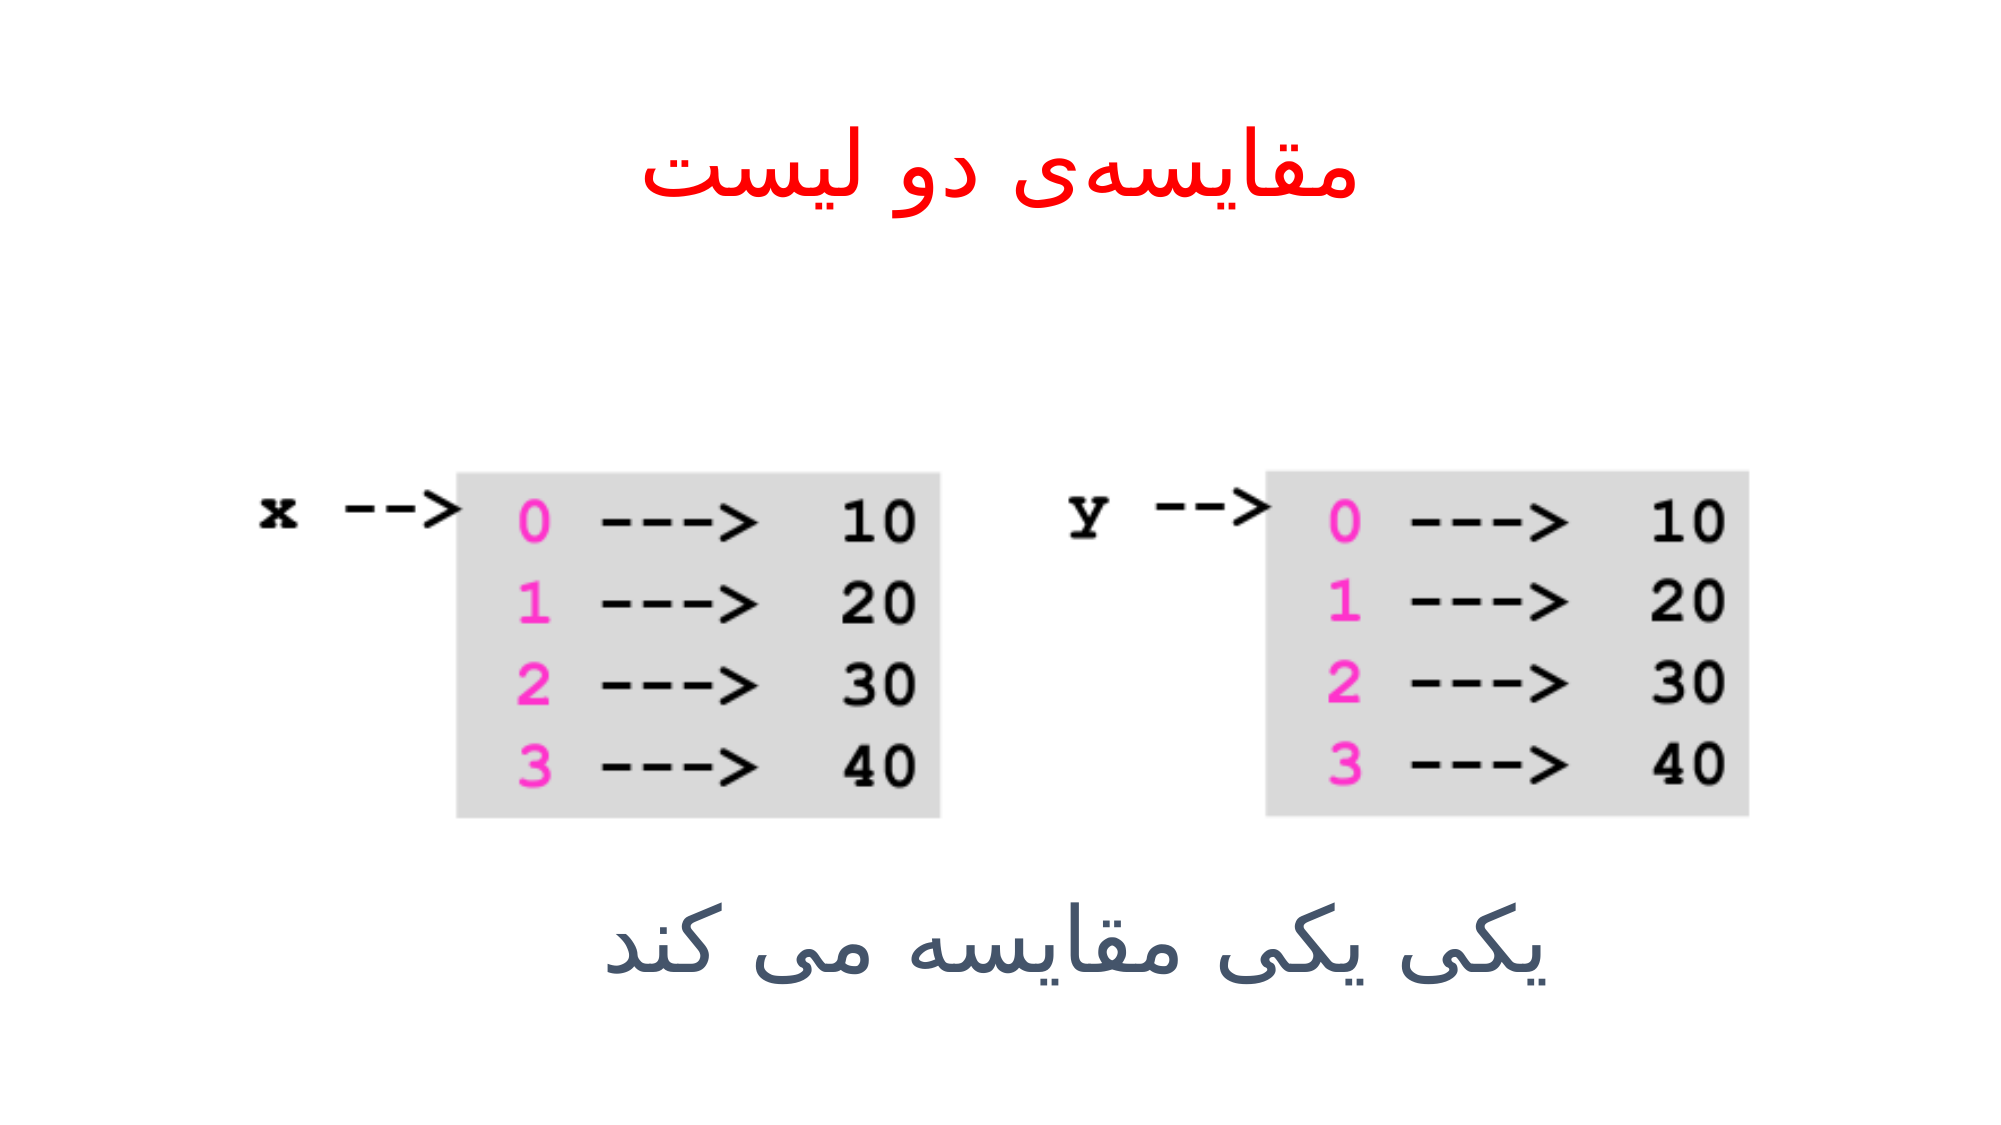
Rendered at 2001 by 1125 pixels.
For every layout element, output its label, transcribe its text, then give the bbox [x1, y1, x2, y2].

picture [208, 420, 1795, 889]
title مقایسه‌ی دو لیست [251, 0, 1752, 225]
text_box یکی یکی مقایسه می کند [326, 775, 1827, 1001]
